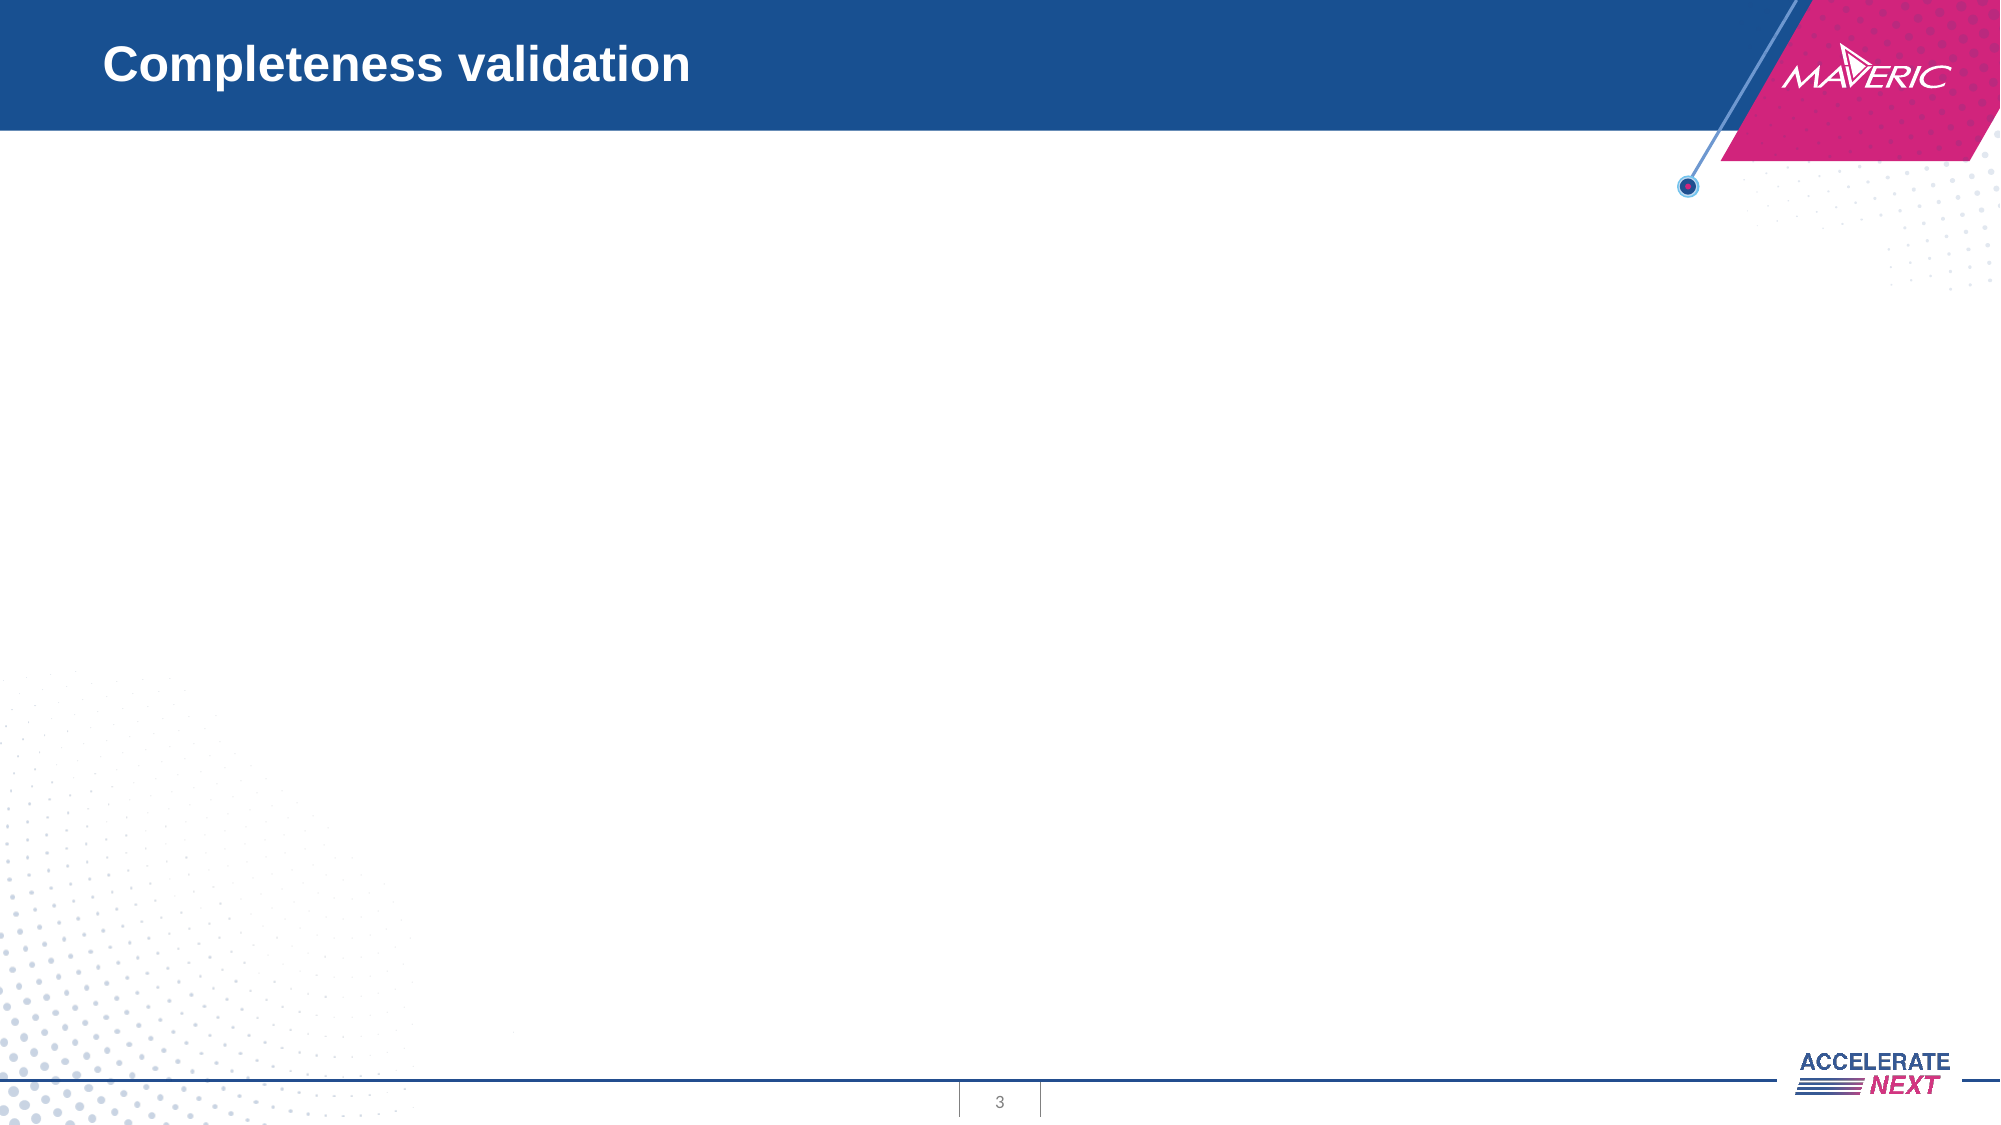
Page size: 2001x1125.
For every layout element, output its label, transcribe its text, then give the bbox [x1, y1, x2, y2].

slide_number 3 [959, 1083, 1041, 1119]
picture [0, 671, 514, 1125]
title Completeness validation [87, 30, 1678, 102]
picture [1791, 1051, 1953, 1097]
